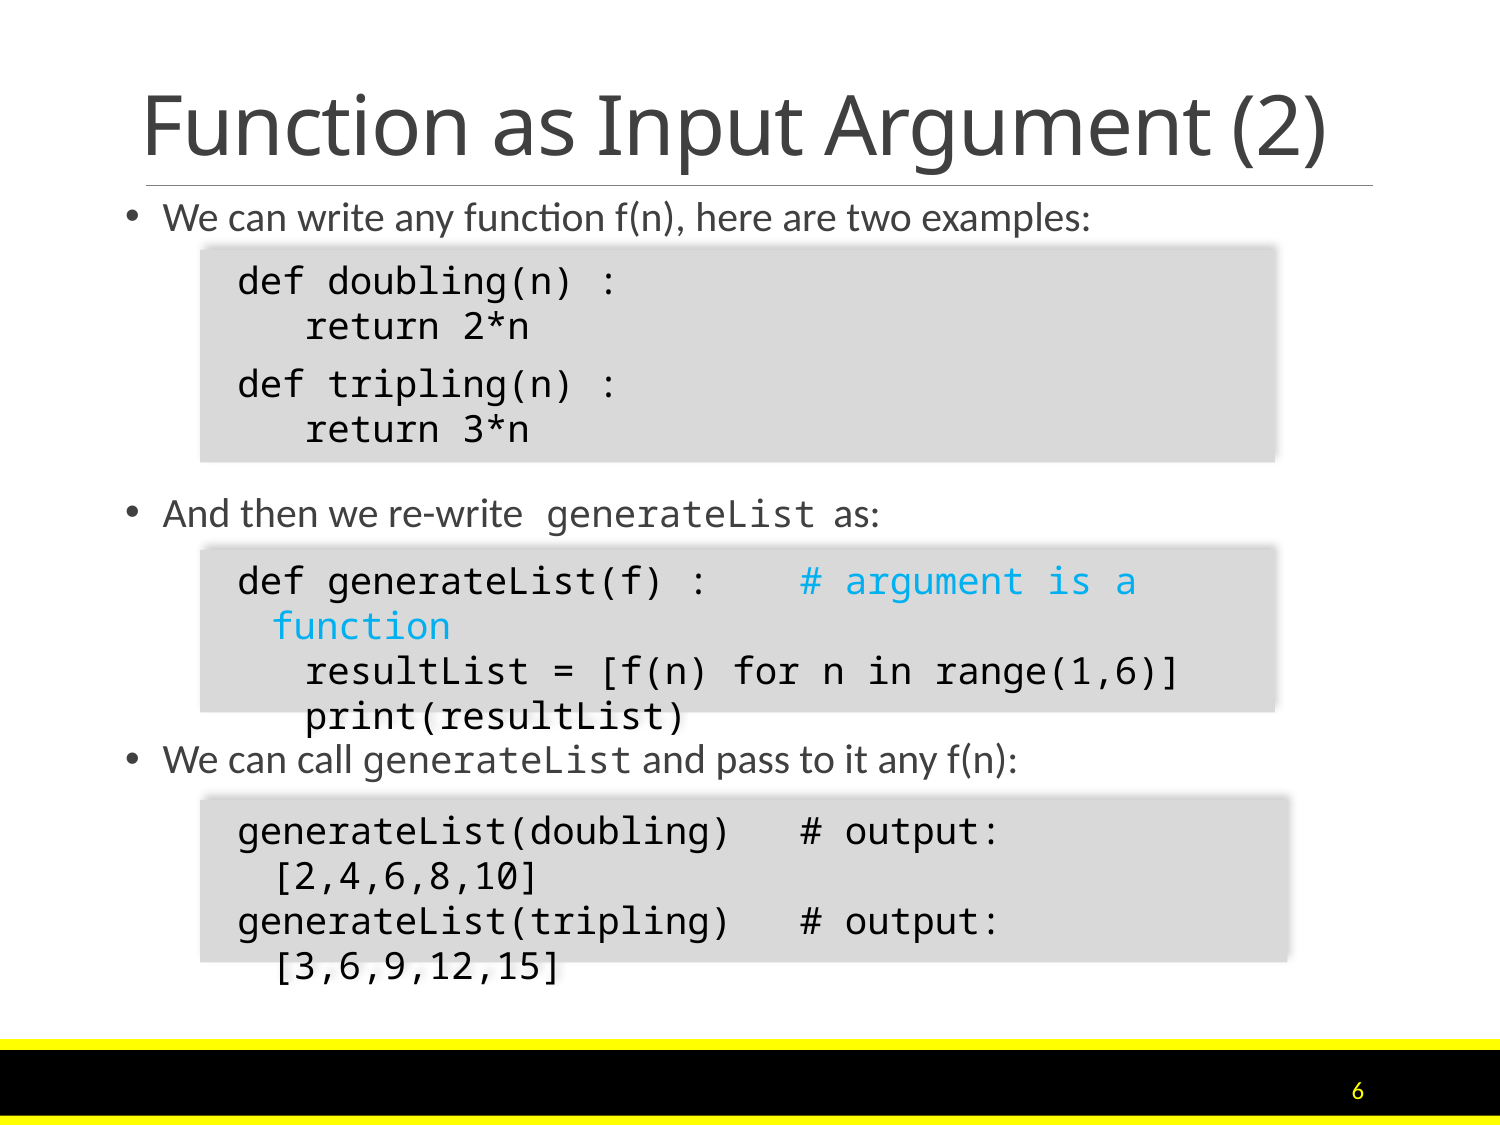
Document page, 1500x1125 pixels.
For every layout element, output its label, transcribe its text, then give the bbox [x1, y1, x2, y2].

list We can write any function f(n), here are two examples: And then we re-write generateList as: We can call generateList and pass to it any f(n): [125, 187, 1375, 1013]
text_box def generateList(f) : # argument is a function resultList = [f(n) for n in range(1,6)] print(resultList) [200, 549, 1275, 713]
text_box def doubling(n) : return 2*n def tripling(n) : return 3*n [200, 249, 1275, 463]
slide_number 6 [1218, 1059, 1380, 1120]
title Function as Input Argument (2) [125, 62, 1375, 180]
text_box generateList(doubling) # output: [2,4,6,8,10] generateList(tripling) # output: [3,6,9,12,15] [200, 799, 1288, 963]
